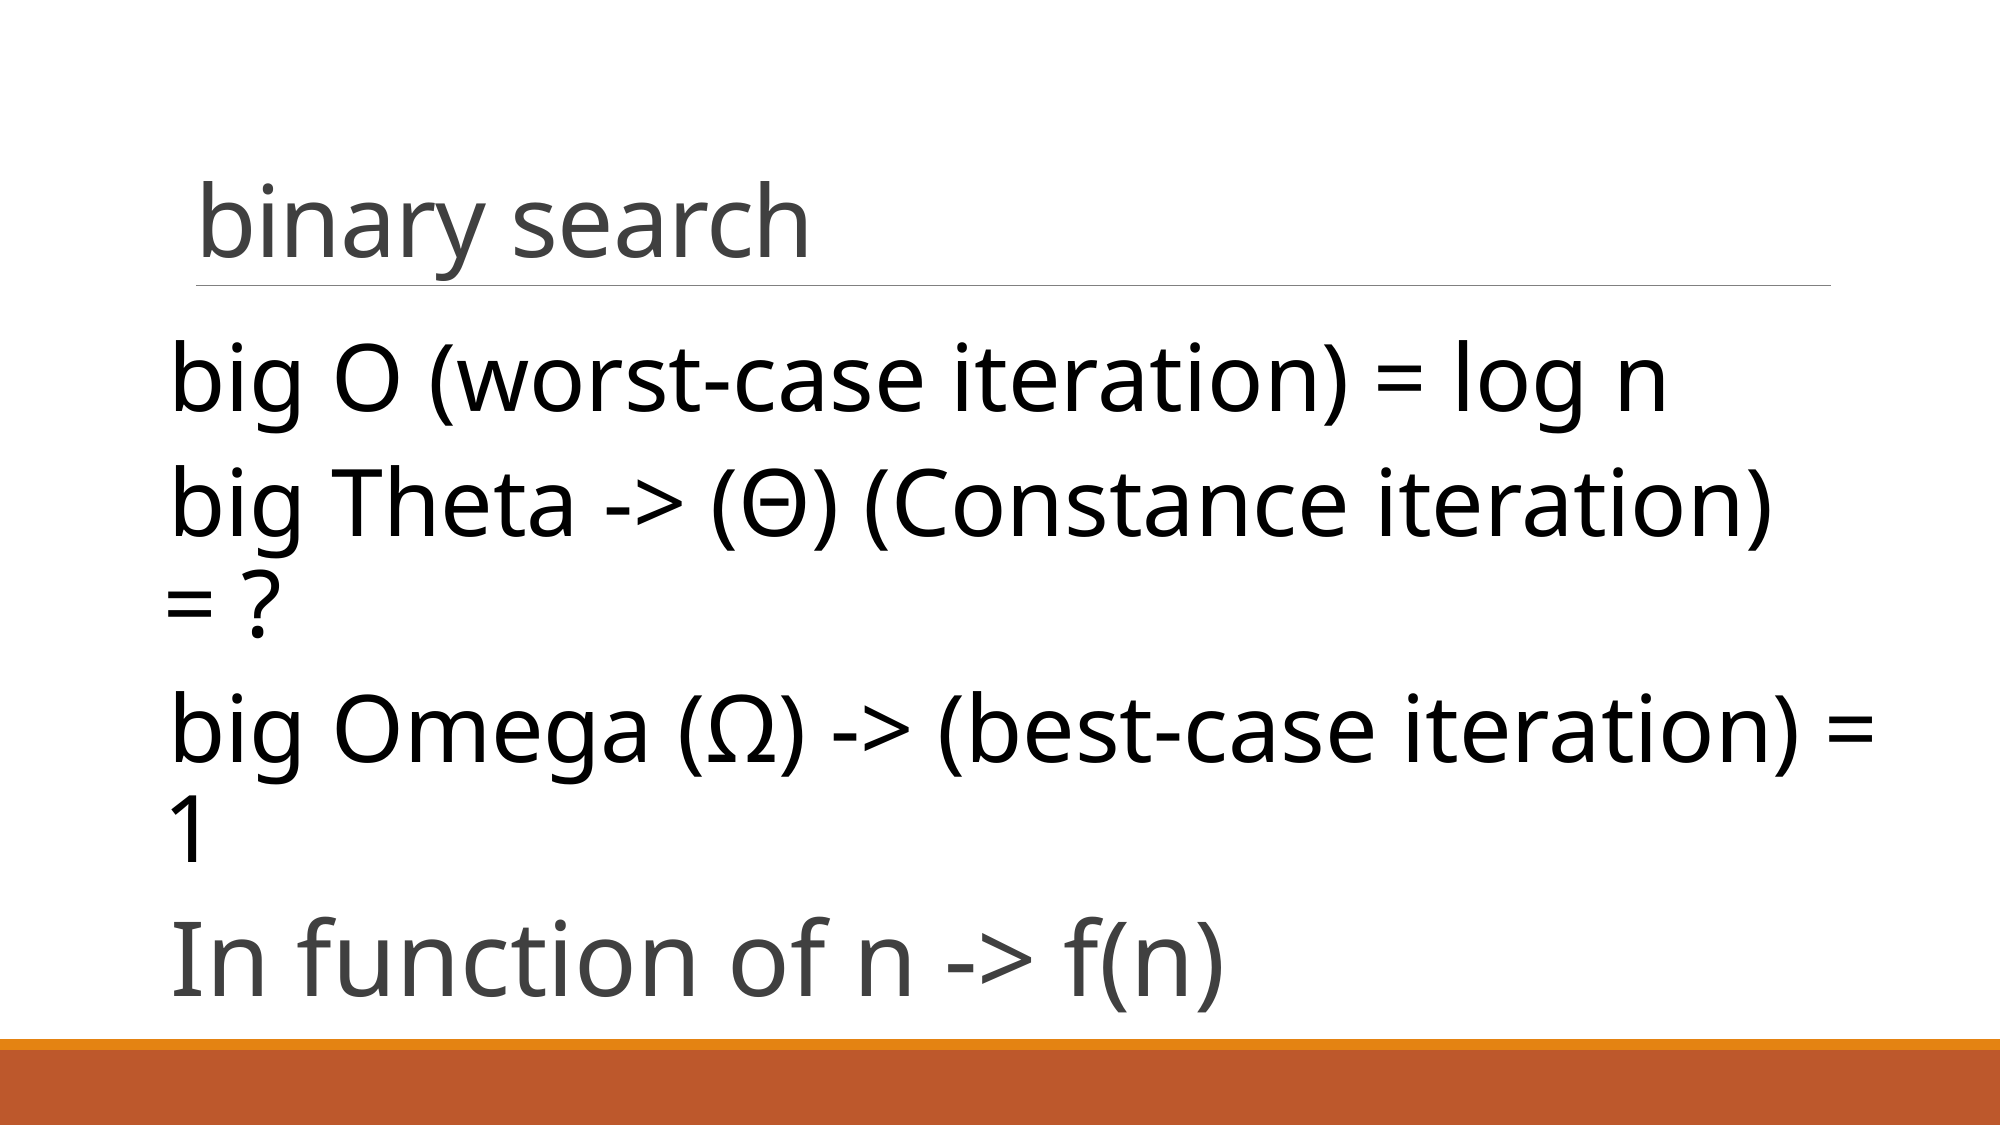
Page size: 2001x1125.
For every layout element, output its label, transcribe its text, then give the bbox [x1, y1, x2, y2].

title binary search [180, 47, 1830, 285]
list big O (worst-case iteration) = log n big Theta -> (Θ) (Constance iteration) = ? big Omega (Ω) -> (best-case iteration) = 1 In function of n -> f(n) [151, 323, 1886, 1028]
